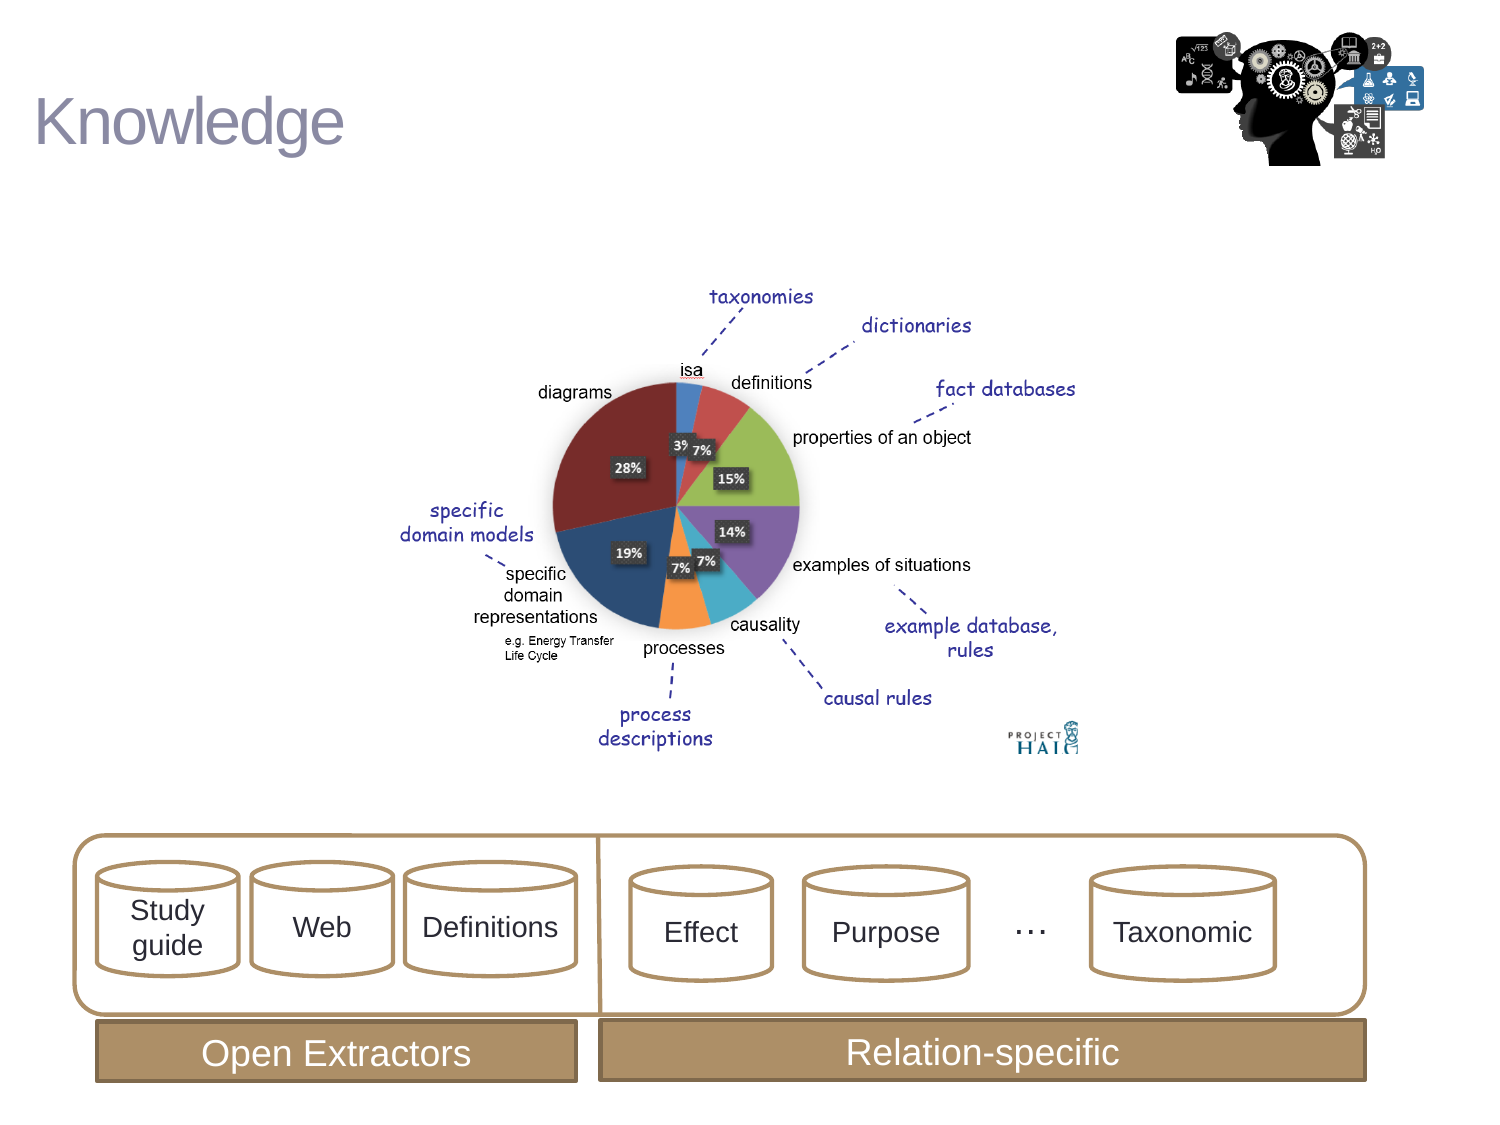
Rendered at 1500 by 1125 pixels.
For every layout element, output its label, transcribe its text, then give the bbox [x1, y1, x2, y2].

text_box Relation-specific [598, 1022, 1367, 1082]
picture [1175, 32, 1425, 166]
picture [392, 284, 1078, 754]
title Knowledge [18, 51, 1453, 184]
text_box Open Extractors [95, 1023, 578, 1083]
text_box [606, 835, 1366, 1015]
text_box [74, 835, 596, 1015]
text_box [597, 835, 601, 1015]
